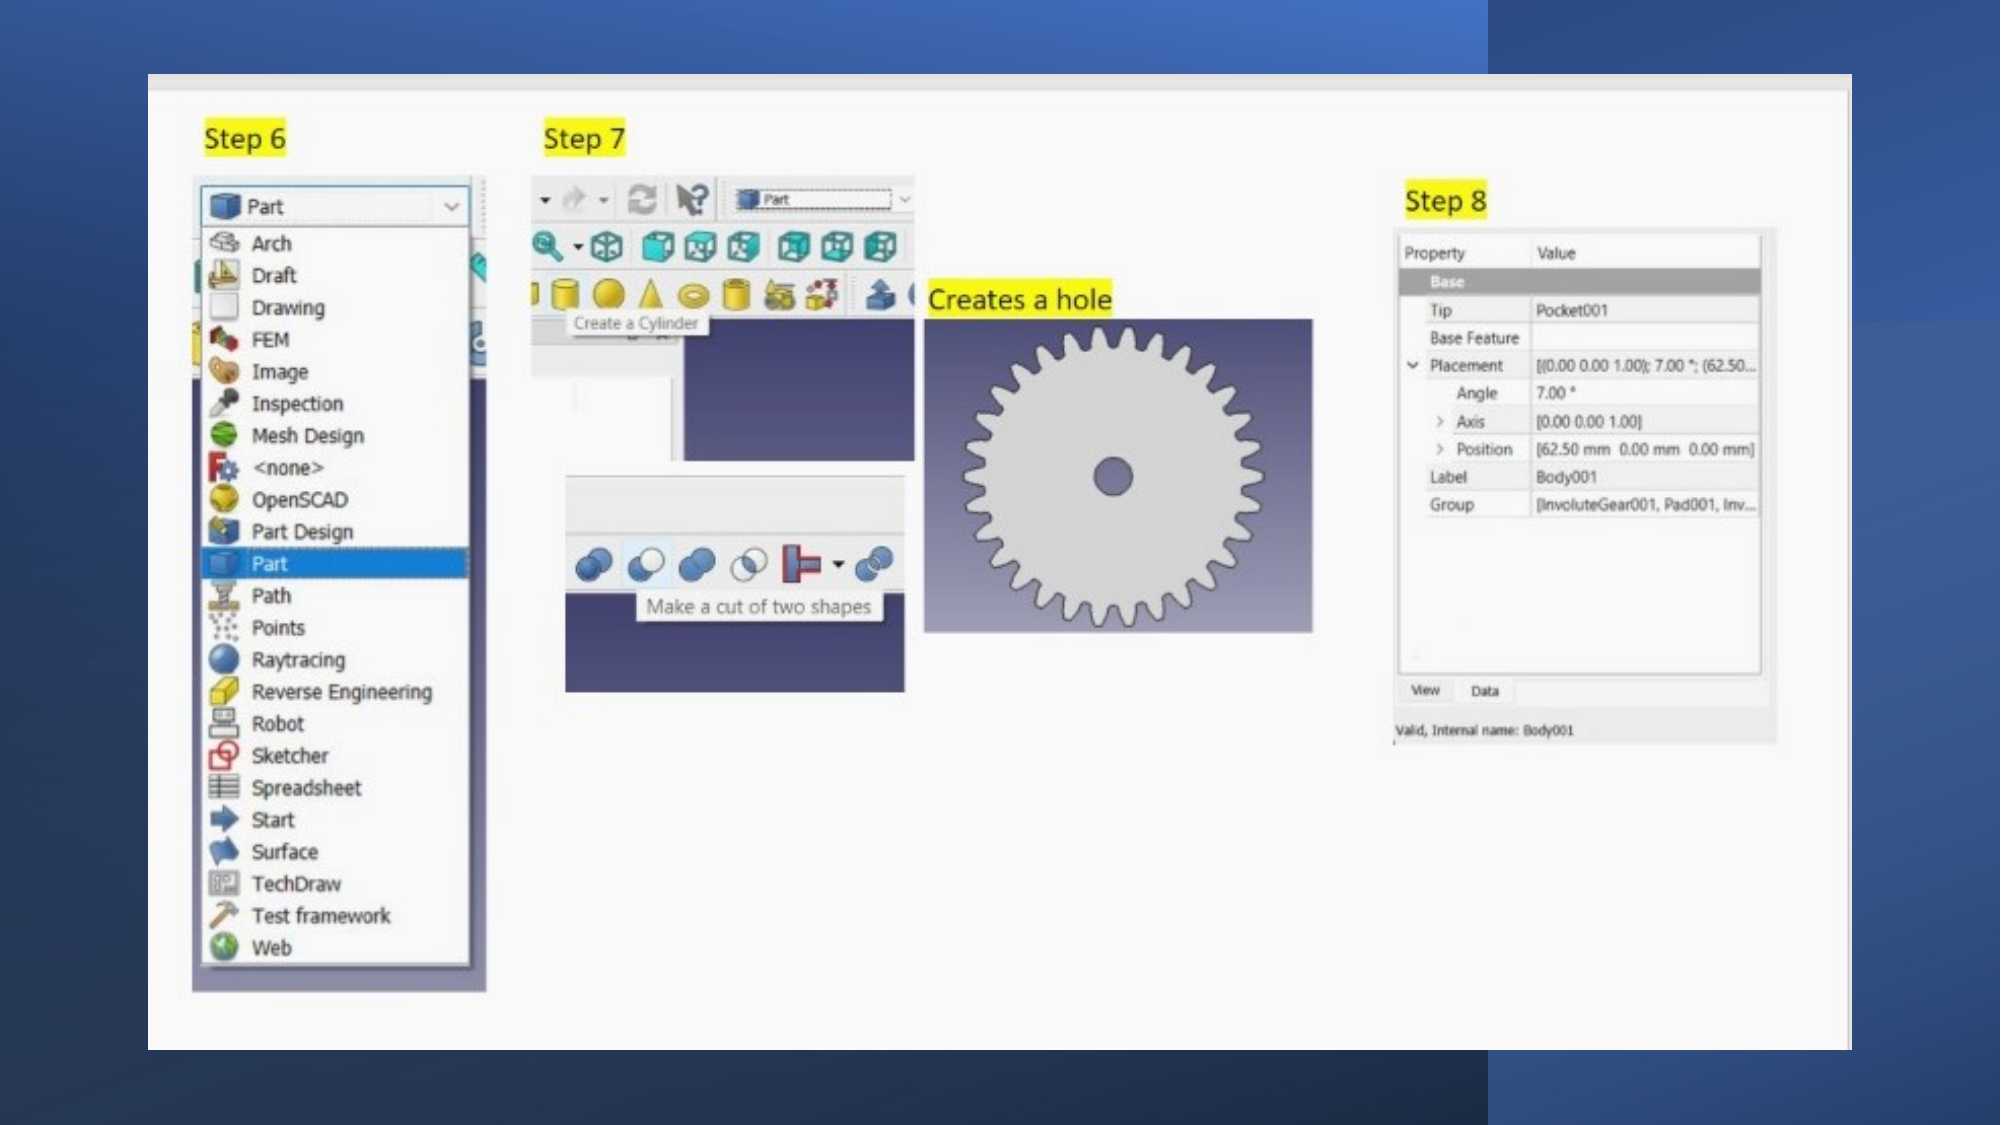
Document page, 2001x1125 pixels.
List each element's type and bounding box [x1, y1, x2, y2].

text_box [1489, 0, 2000, 321]
text_box [0, 0, 1489, 321]
list [148, 74, 1852, 1050]
text_box [0, 321, 2000, 1125]
